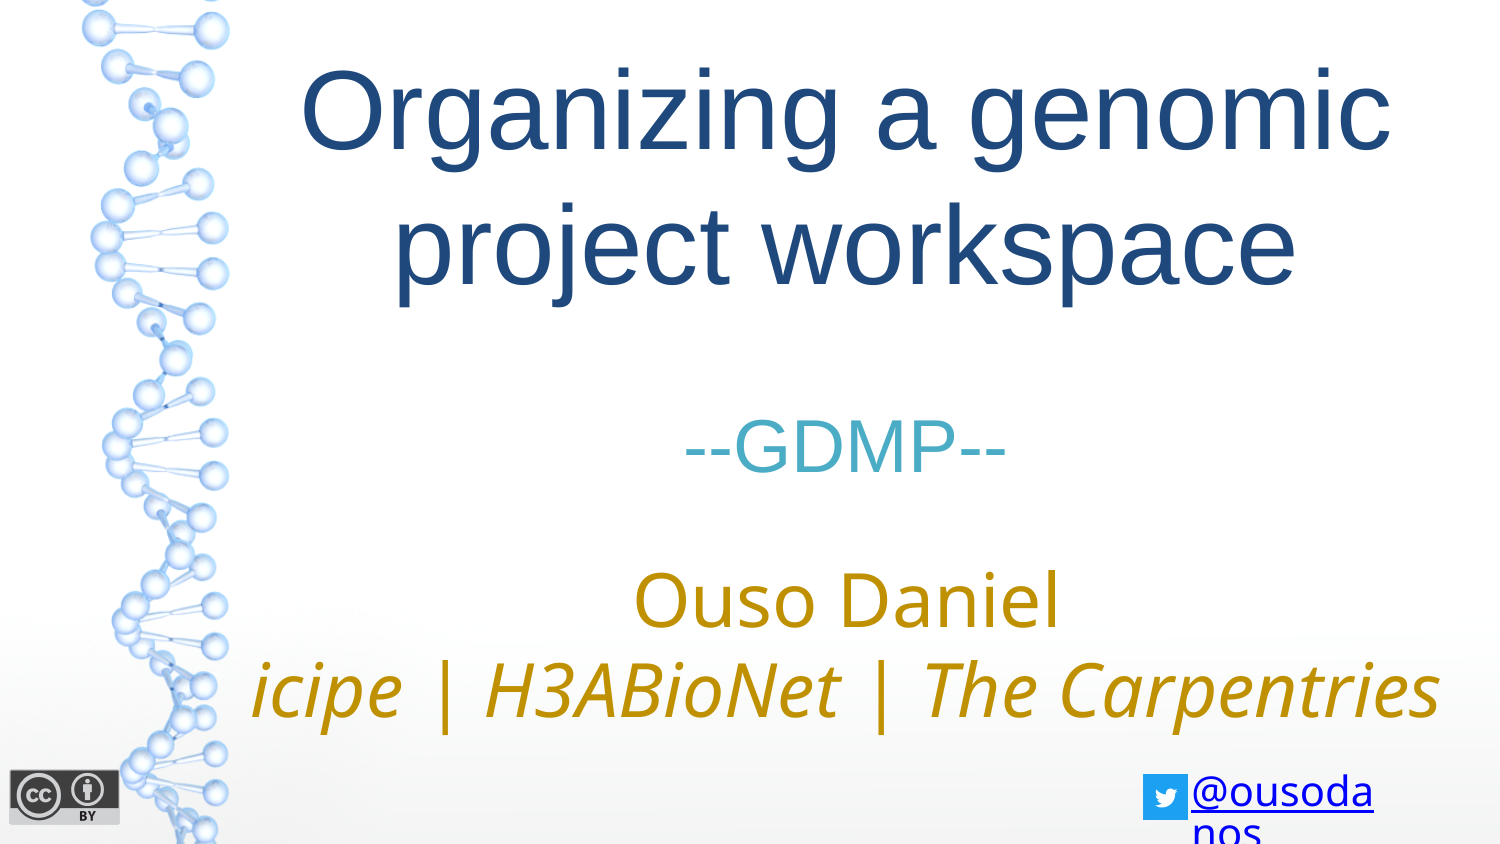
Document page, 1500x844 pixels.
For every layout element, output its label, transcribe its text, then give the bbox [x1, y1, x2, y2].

subtitle Ouso Daniel icipe | H3ABioNet | The Carpentries [244, 462, 1449, 754]
title Organizing a genomic project workspace --GDMP-- [243, 34, 1449, 488]
list @ousodanos [1191, 765, 1387, 810]
picture [0, 0, 1500, 844]
